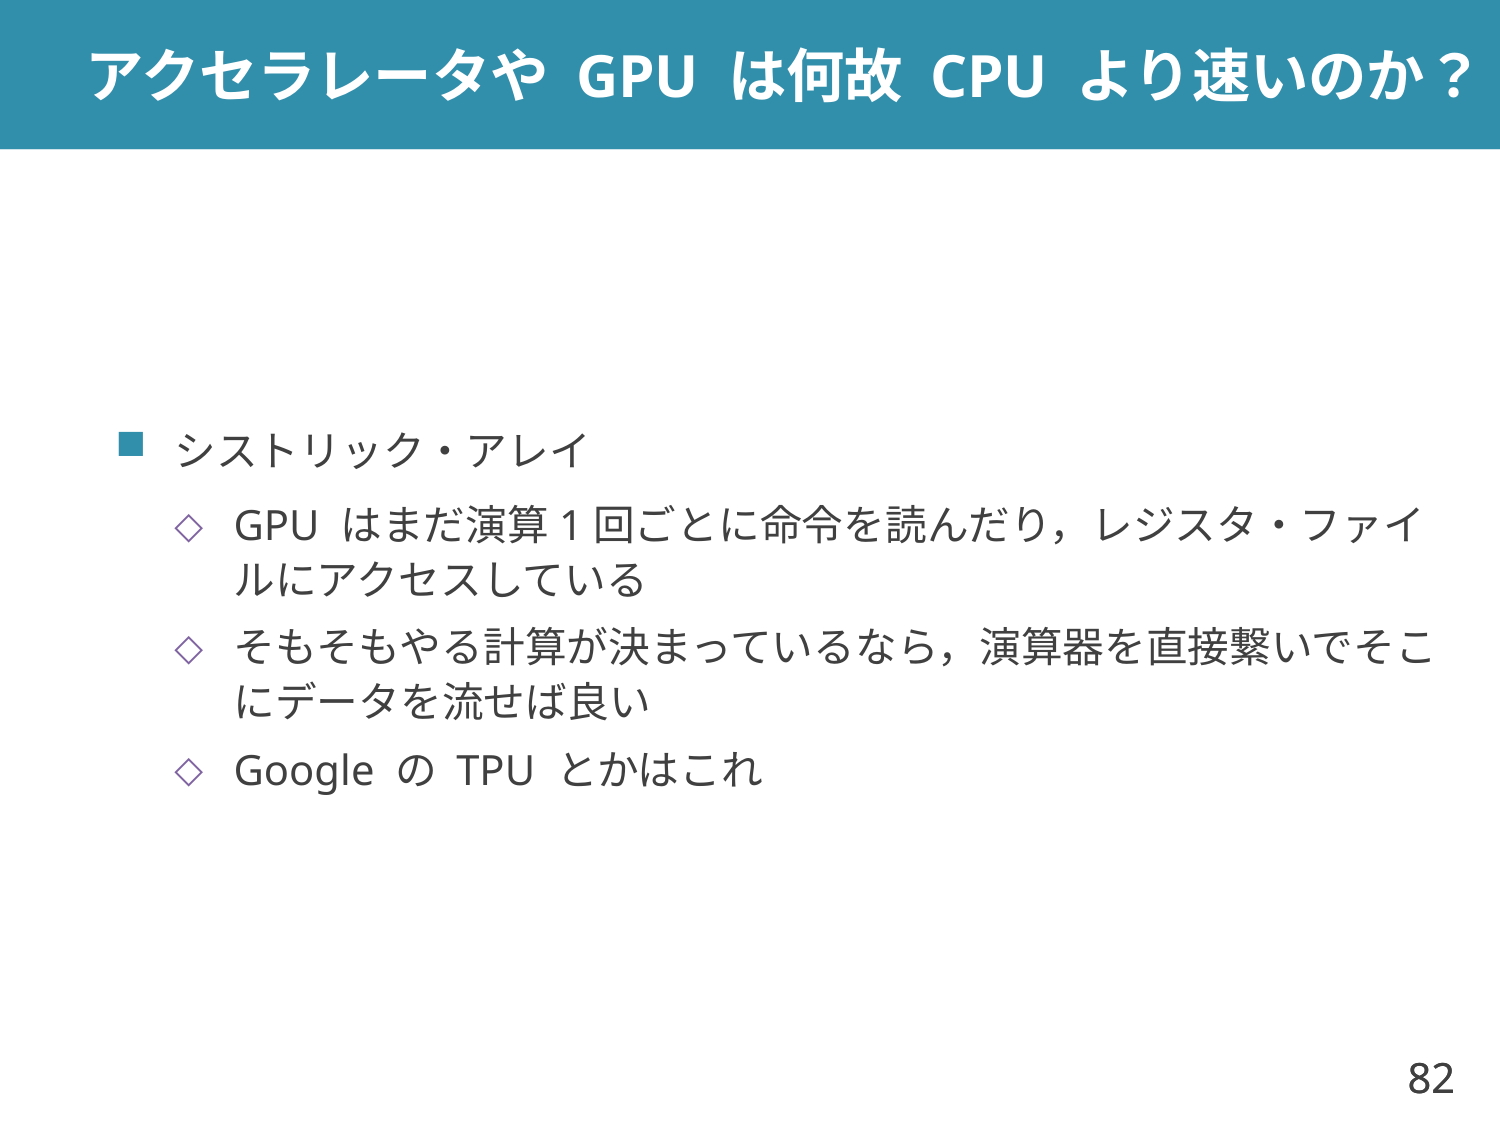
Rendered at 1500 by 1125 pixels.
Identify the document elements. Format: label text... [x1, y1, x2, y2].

list シストリック・アレイ GPU はまだ演算1回ごとに命令を読んだり，レジスタ・ファイルにアクセスしている そもそもやる計算が決まっているなら，演算器を直接繋いでそこにデータを流せば良い Google の TPU とかはこれ [100, 178, 1459, 1036]
title アクセラレータや GPU は何故 CPU より速いのか？ [70, 0, 1500, 150]
